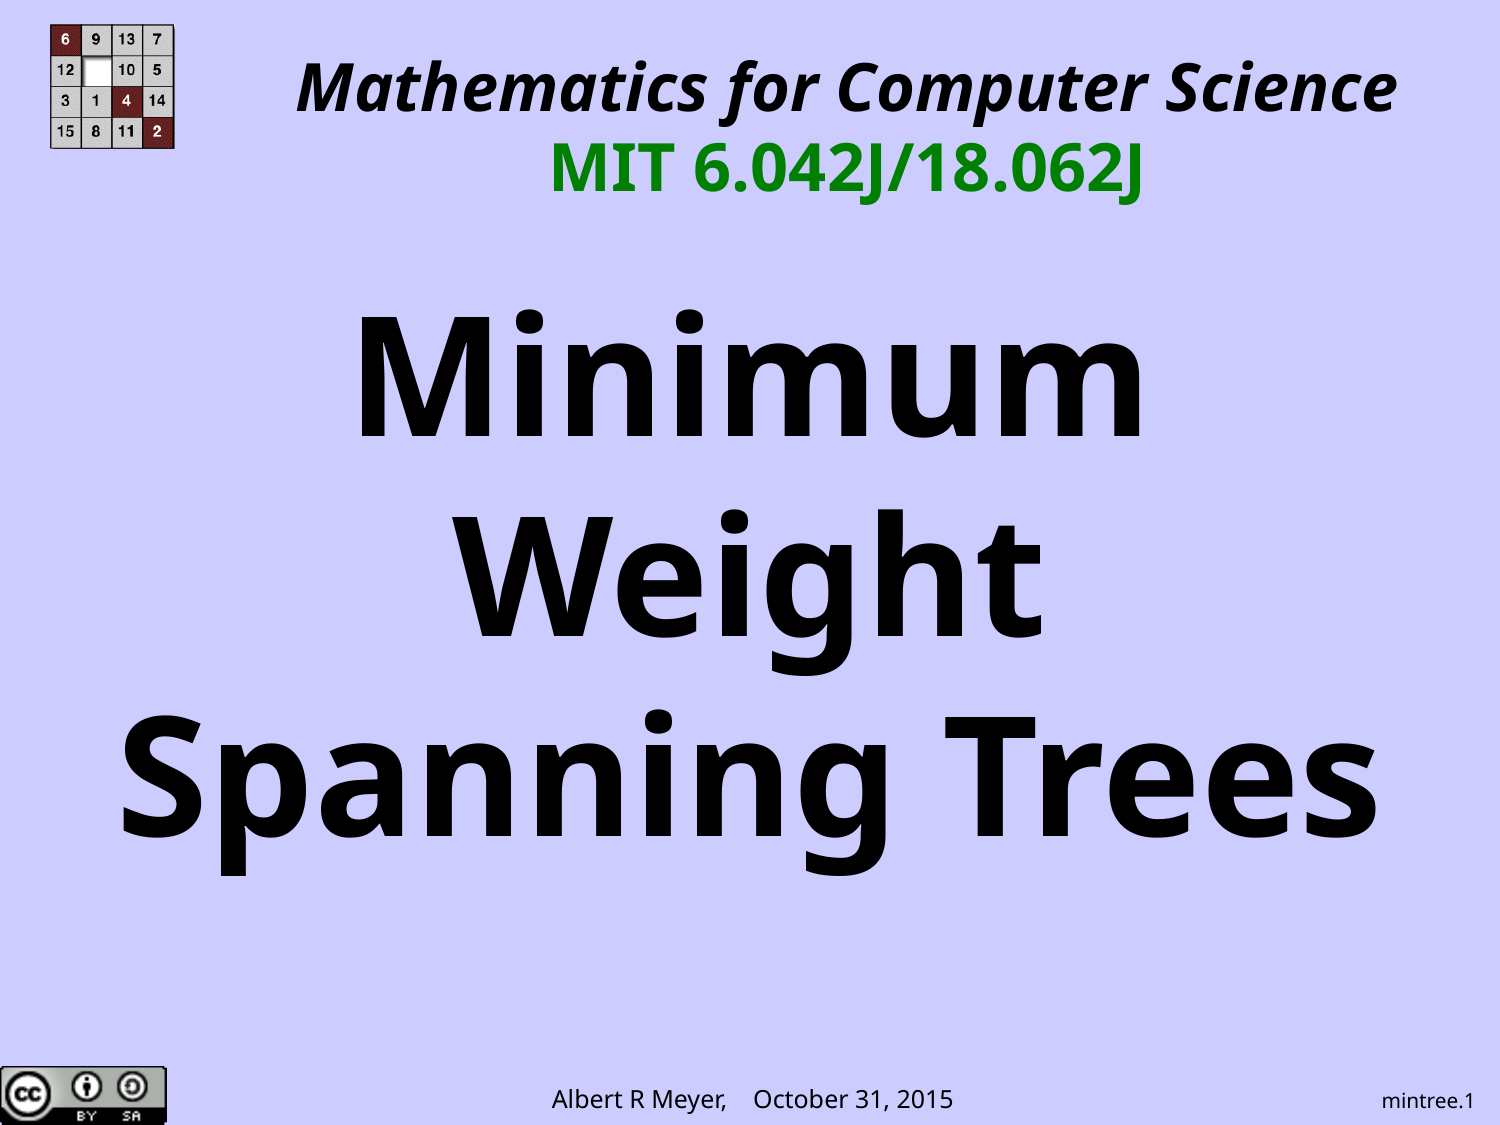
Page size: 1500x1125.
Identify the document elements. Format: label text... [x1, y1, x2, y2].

text_box Minimum Weight Spanning Trees [39, 317, 1461, 822]
text_box Mathematics for Computer Science MIT 6.042J/18.062J [229, 31, 1467, 219]
slide_number mintree.1 [1247, 1079, 1491, 1121]
picture [50, 24, 175, 149]
picture [0, 1066, 167, 1125]
